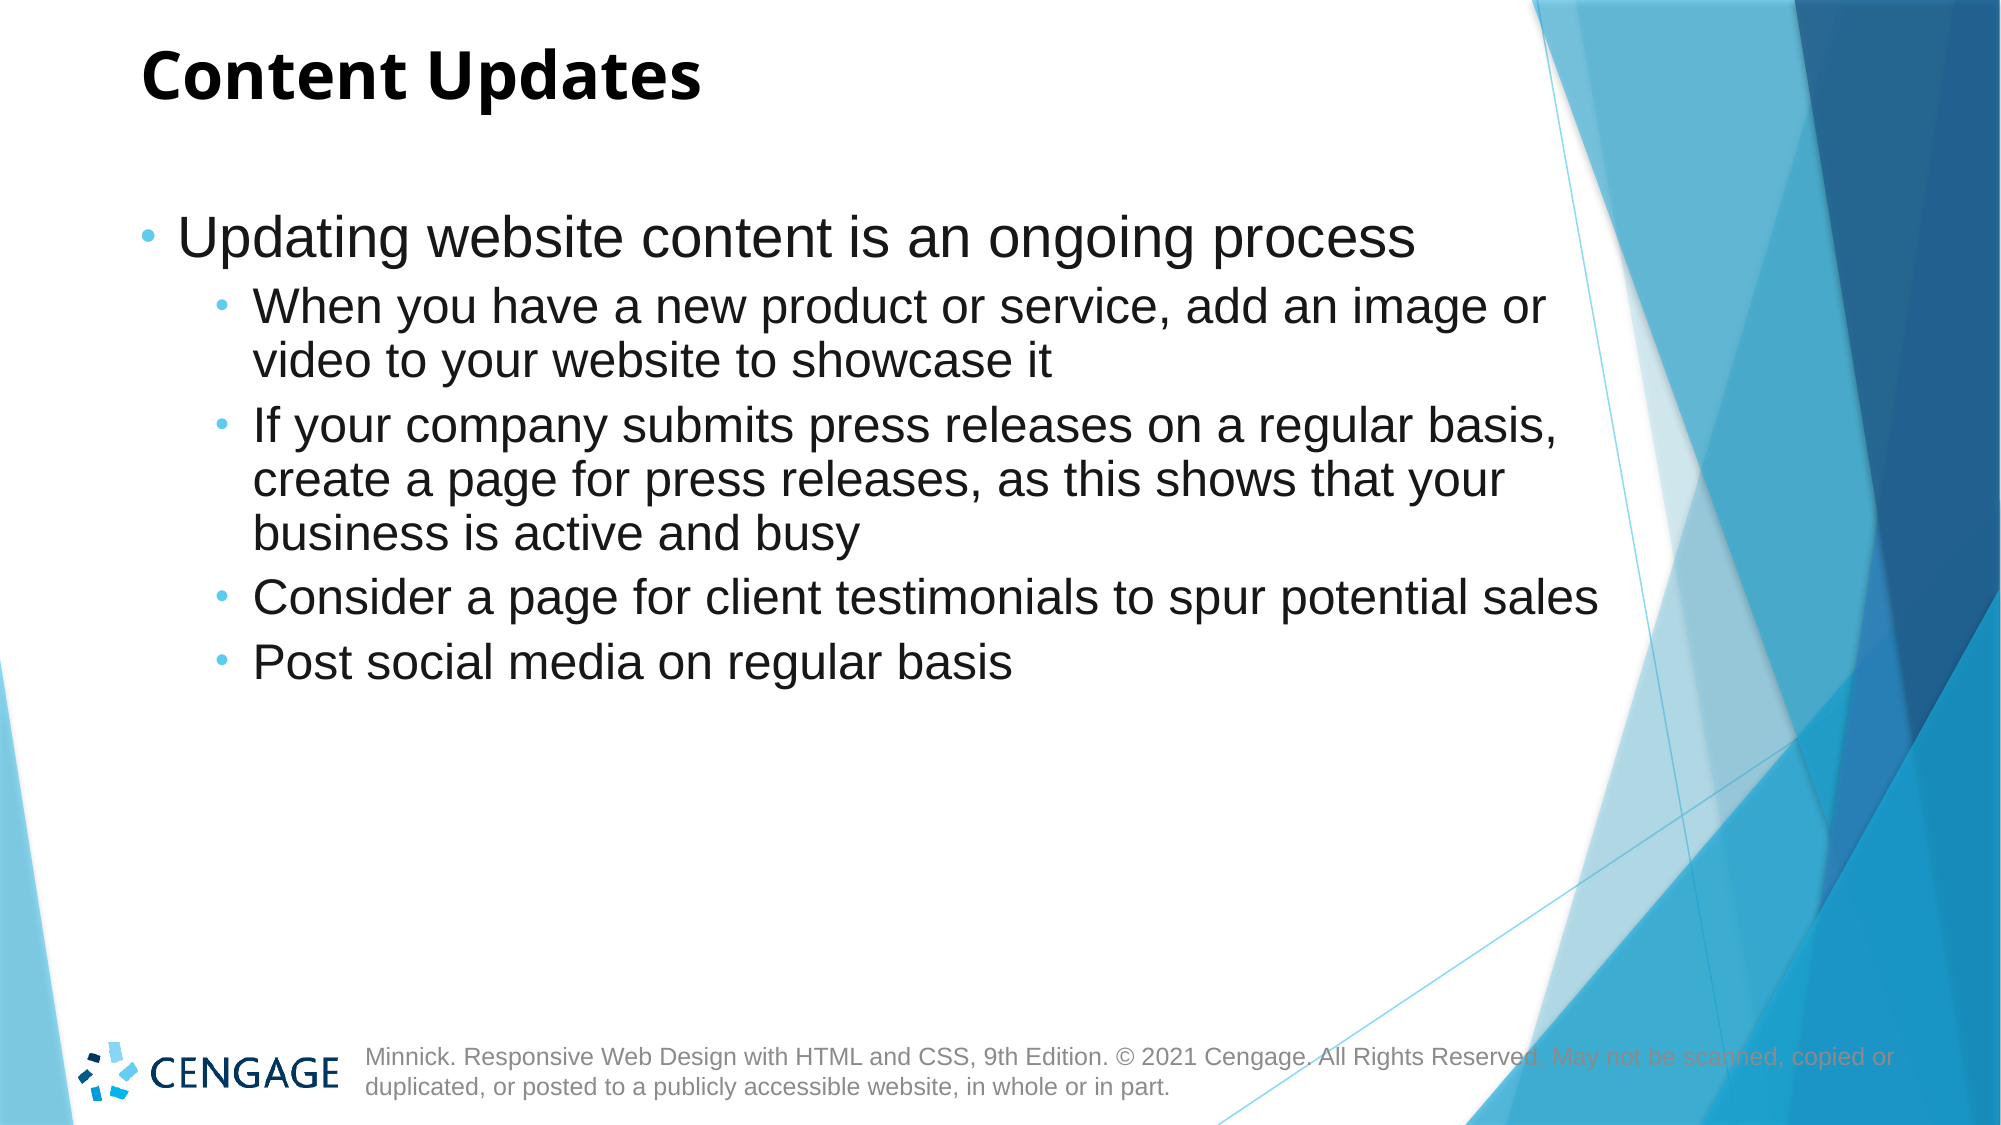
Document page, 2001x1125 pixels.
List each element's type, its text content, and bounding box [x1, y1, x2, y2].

footer Minnick. Responsive Web Design with HTML and CSS, 9th Edition. © 2021 Cengage. All Rights Reserved. May not be scanned, copied or duplicated, or posted to a publicly accessible website, in whole or in part. [350, 1040, 1967, 1100]
list Updating website content is an ongoing process When you have a new product or service, add an image or video to your website to showcase it If your company submits press releases on a regular basis, create a page for press releases, as this shows that your business is active and busy Consider a page for client testimonials to spur potential sales Post social media on regular basis [125, 200, 1625, 1024]
title Content Updates [125, 24, 1850, 125]
picture [78, 1042, 338, 1101]
